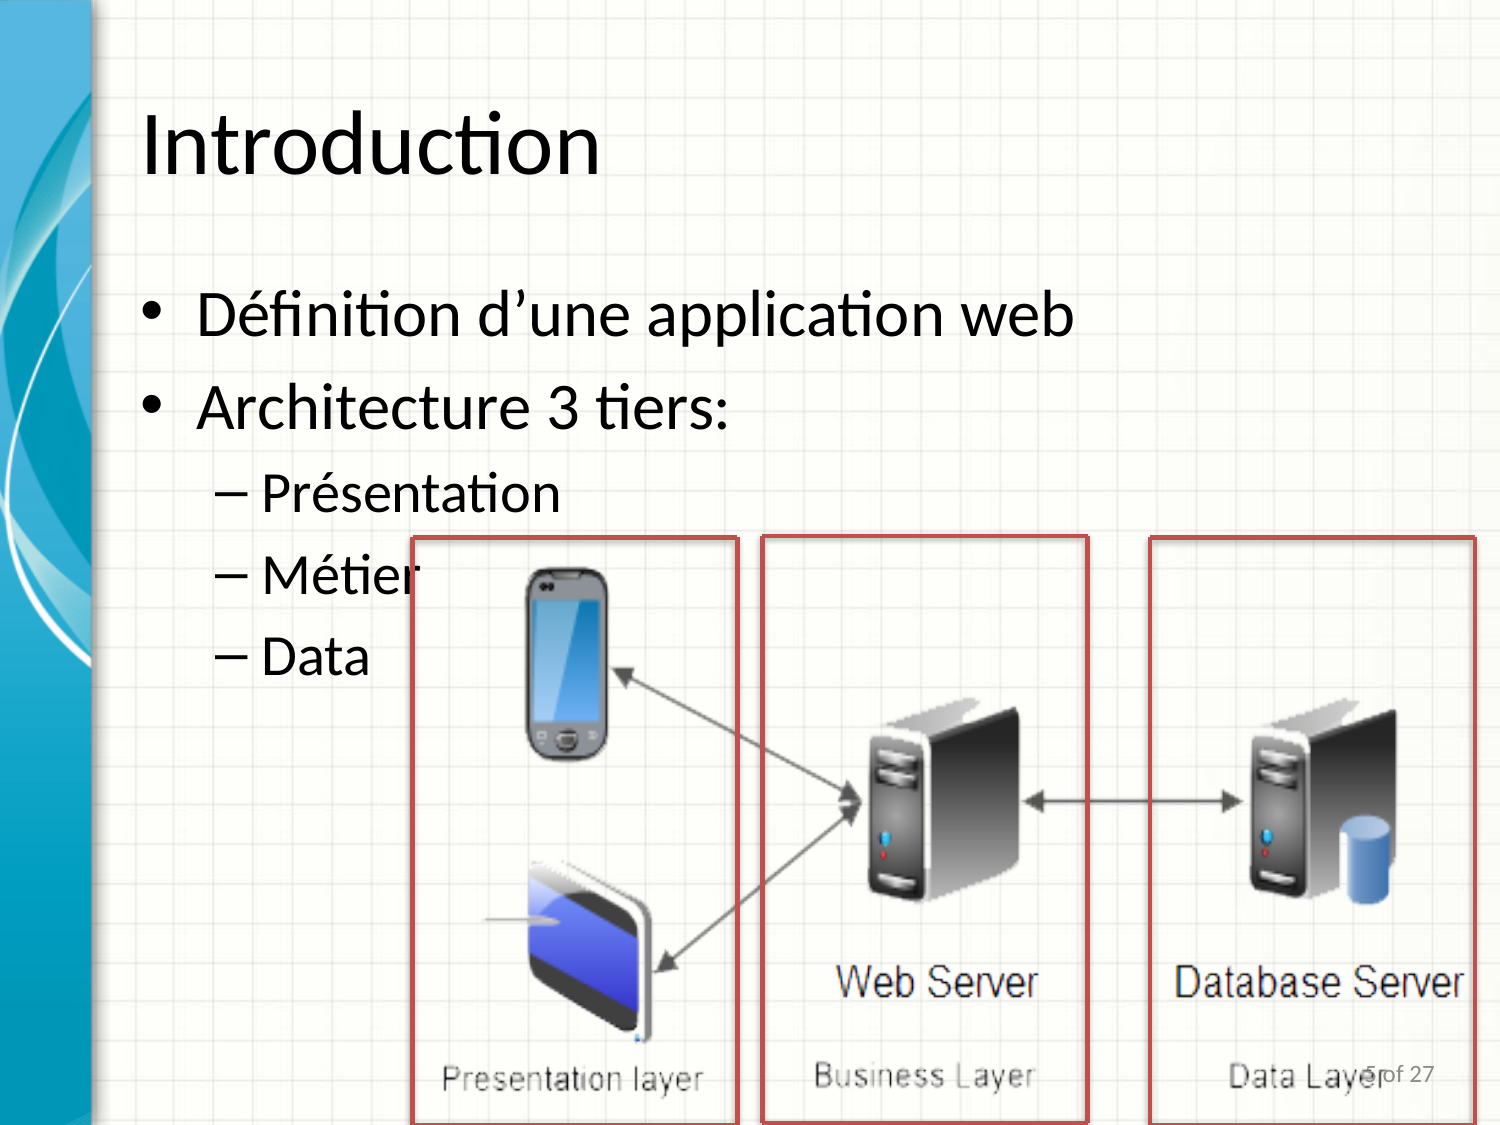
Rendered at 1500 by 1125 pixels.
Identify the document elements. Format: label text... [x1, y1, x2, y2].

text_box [1149, 537, 1476, 1125]
title Introduction [125, 44, 1450, 232]
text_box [762, 535, 1088, 1124]
picture [0, 0, 1500, 1125]
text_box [412, 537, 738, 1125]
list Définition d’une application web Architecture 3 tiers: Présentation Métier Data [125, 261, 1450, 1063]
